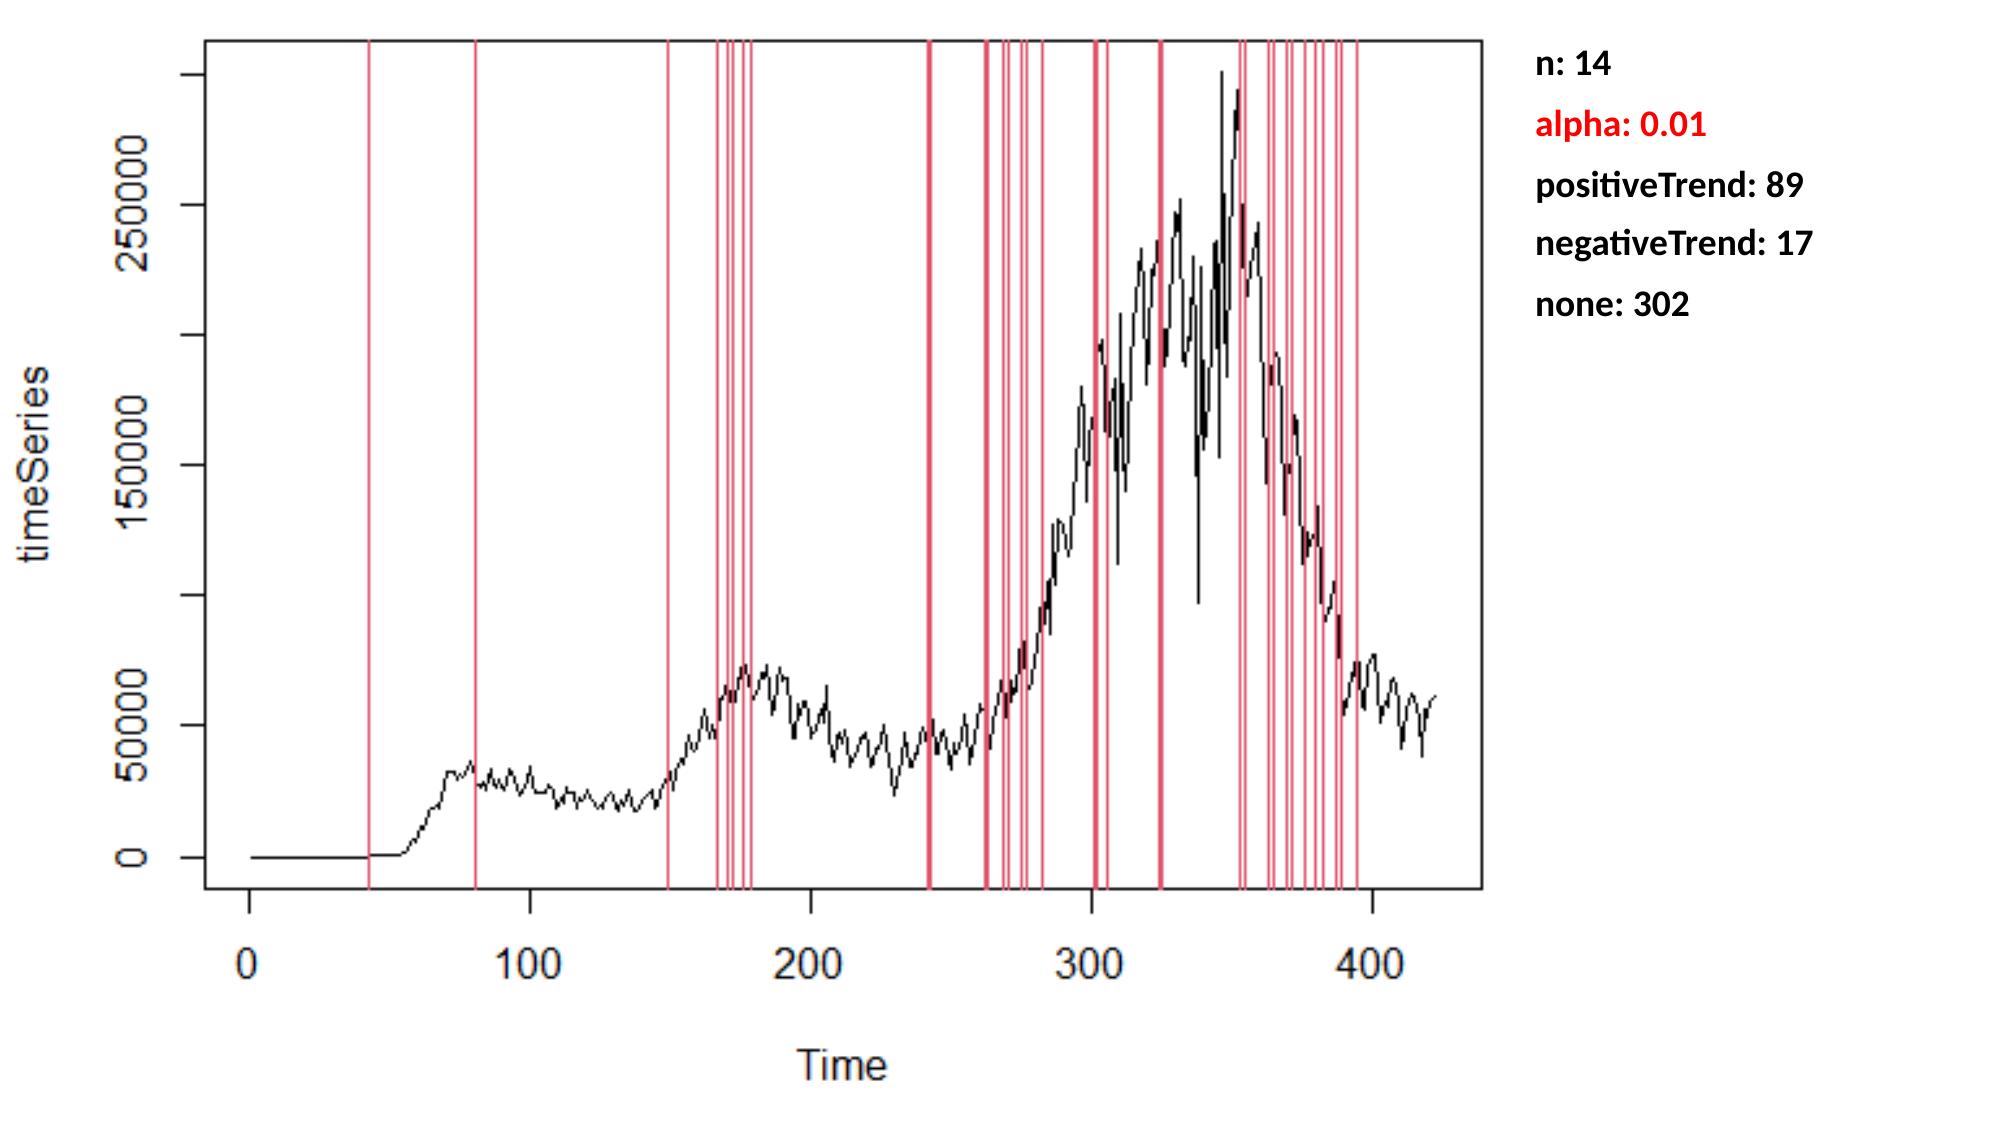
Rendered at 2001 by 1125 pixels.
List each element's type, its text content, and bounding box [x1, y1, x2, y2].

text_box none: 302 [1520, 271, 1705, 332]
text_box positiveTrend: 89 [1520, 152, 1819, 210]
text_box n: 14 [1520, 30, 1627, 91]
text_box negativeTrend: 17 [1520, 210, 1829, 271]
text_box alpha: 0.01 [1520, 91, 1723, 152]
picture [7, 30, 1497, 1094]
